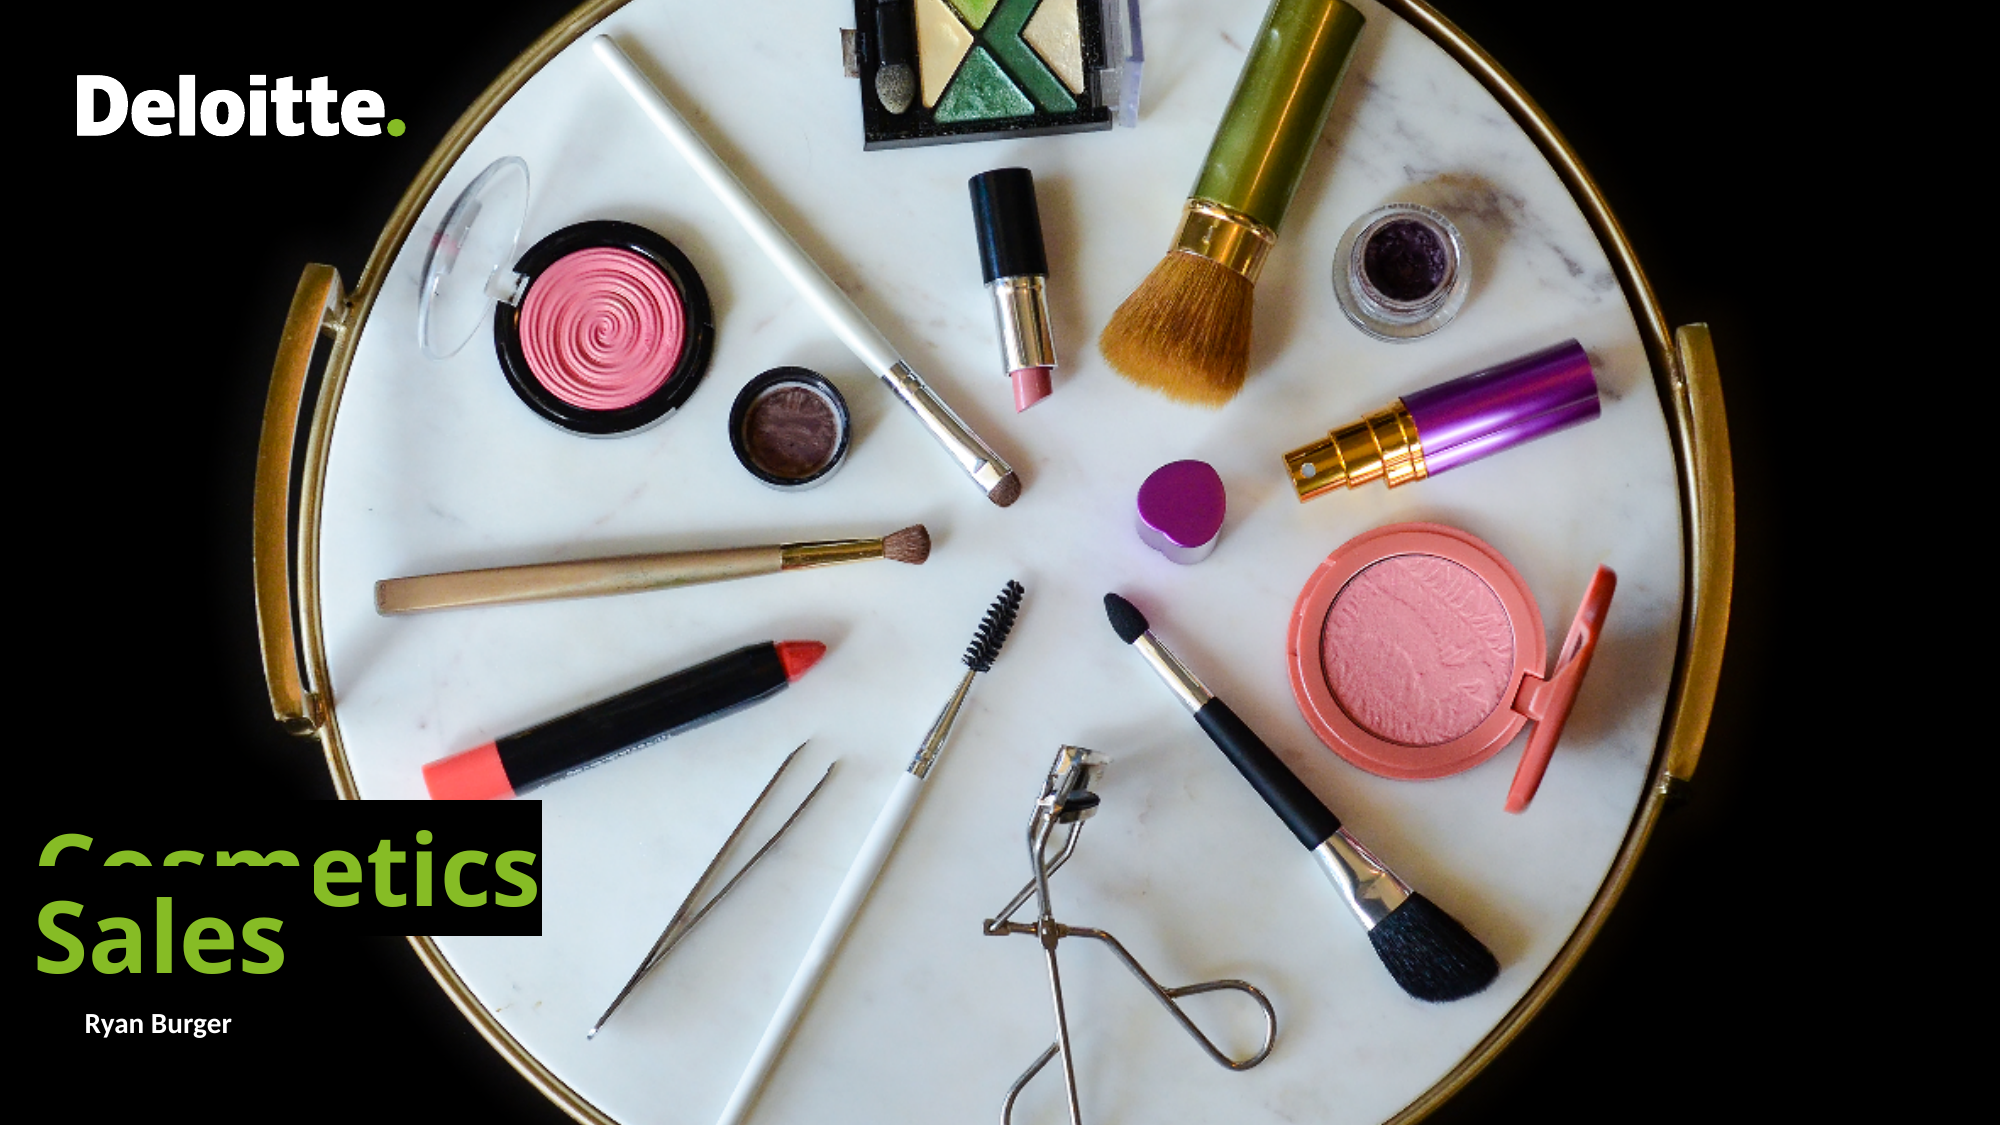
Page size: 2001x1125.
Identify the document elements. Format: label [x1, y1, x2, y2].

picture [0, 0, 2000, 1125]
text_box [76, 74, 405, 137]
